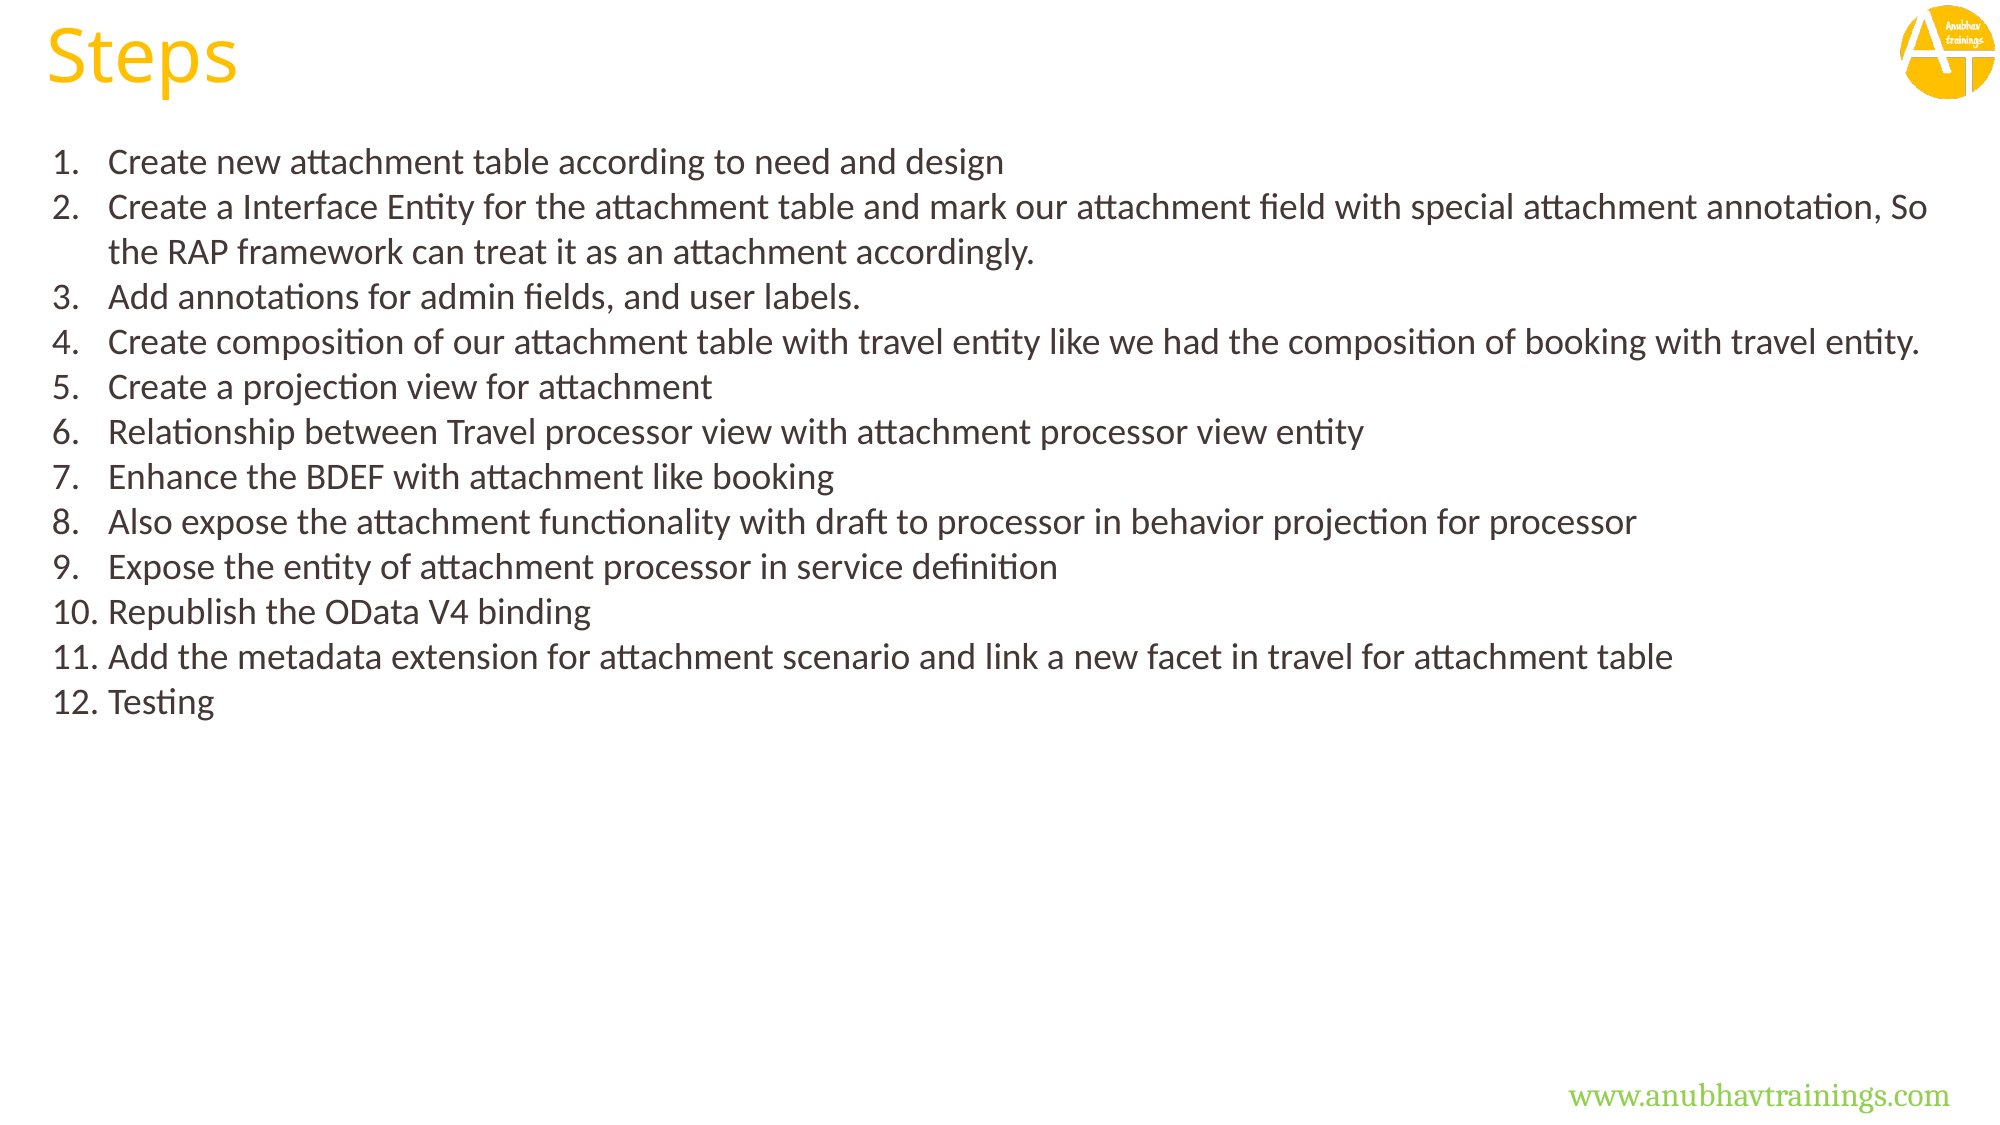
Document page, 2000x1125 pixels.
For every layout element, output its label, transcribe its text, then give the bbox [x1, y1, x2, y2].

text_box Create new attachment table according to need and design Create a Interface Entity for the attachment table and mark our attachment field with special attachment annotation, So the RAP framework can treat it as an attachment accordingly. Add annotations for admin fields, and user labels. Create composition of our attachment table with travel entity like we had the composition of booking with travel entity. Create a projection view for attachment Relationship between Travel processor view with attachment processor view entity Enhance the BDEF with attachment like booking Also expose the attachment functionality with draft to processor in behavior projection for processor Expose the entity of attachment processor in service definition Republish the OData V4 binding Add the metadata extension for attachment scenario and link a new facet in travel for attachment table Testing [36, 129, 1974, 730]
picture [1891, 0, 2000, 107]
text_box Steps [31, 0, 1874, 105]
text_box www.anubhavtrainings.com [1554, 1065, 2000, 1121]
